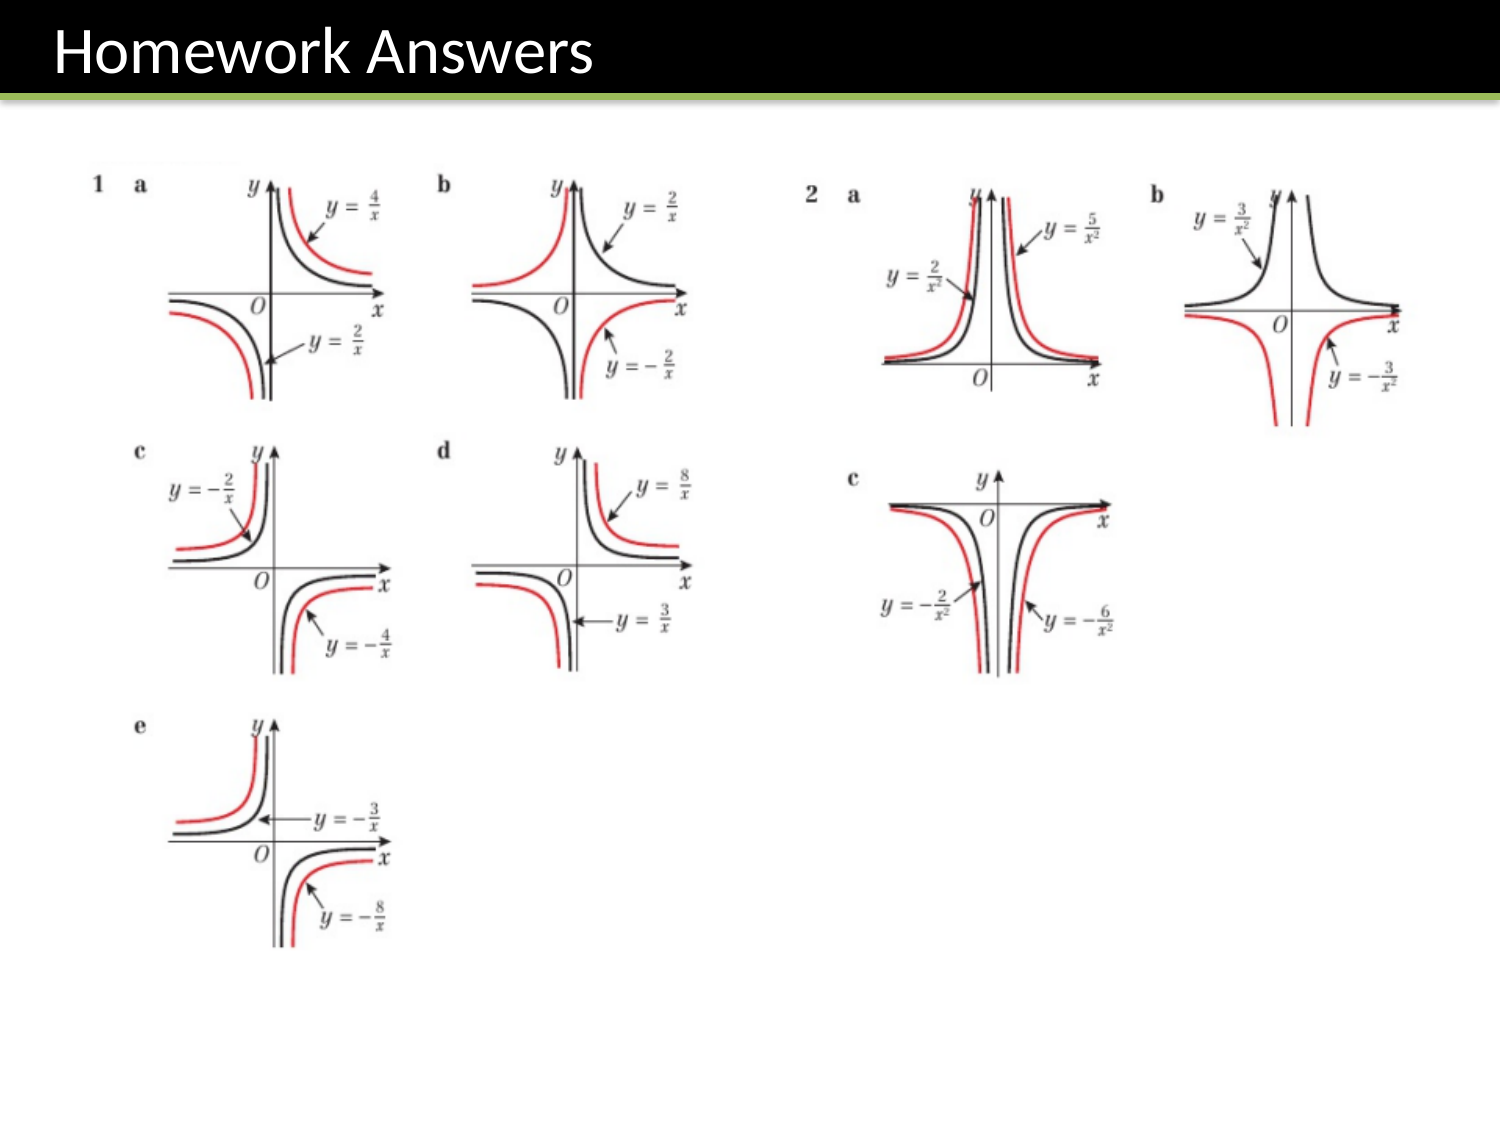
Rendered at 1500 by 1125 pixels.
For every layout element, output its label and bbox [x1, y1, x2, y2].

picture [57, 148, 1443, 982]
text_box [0, 0, 1500, 97]
